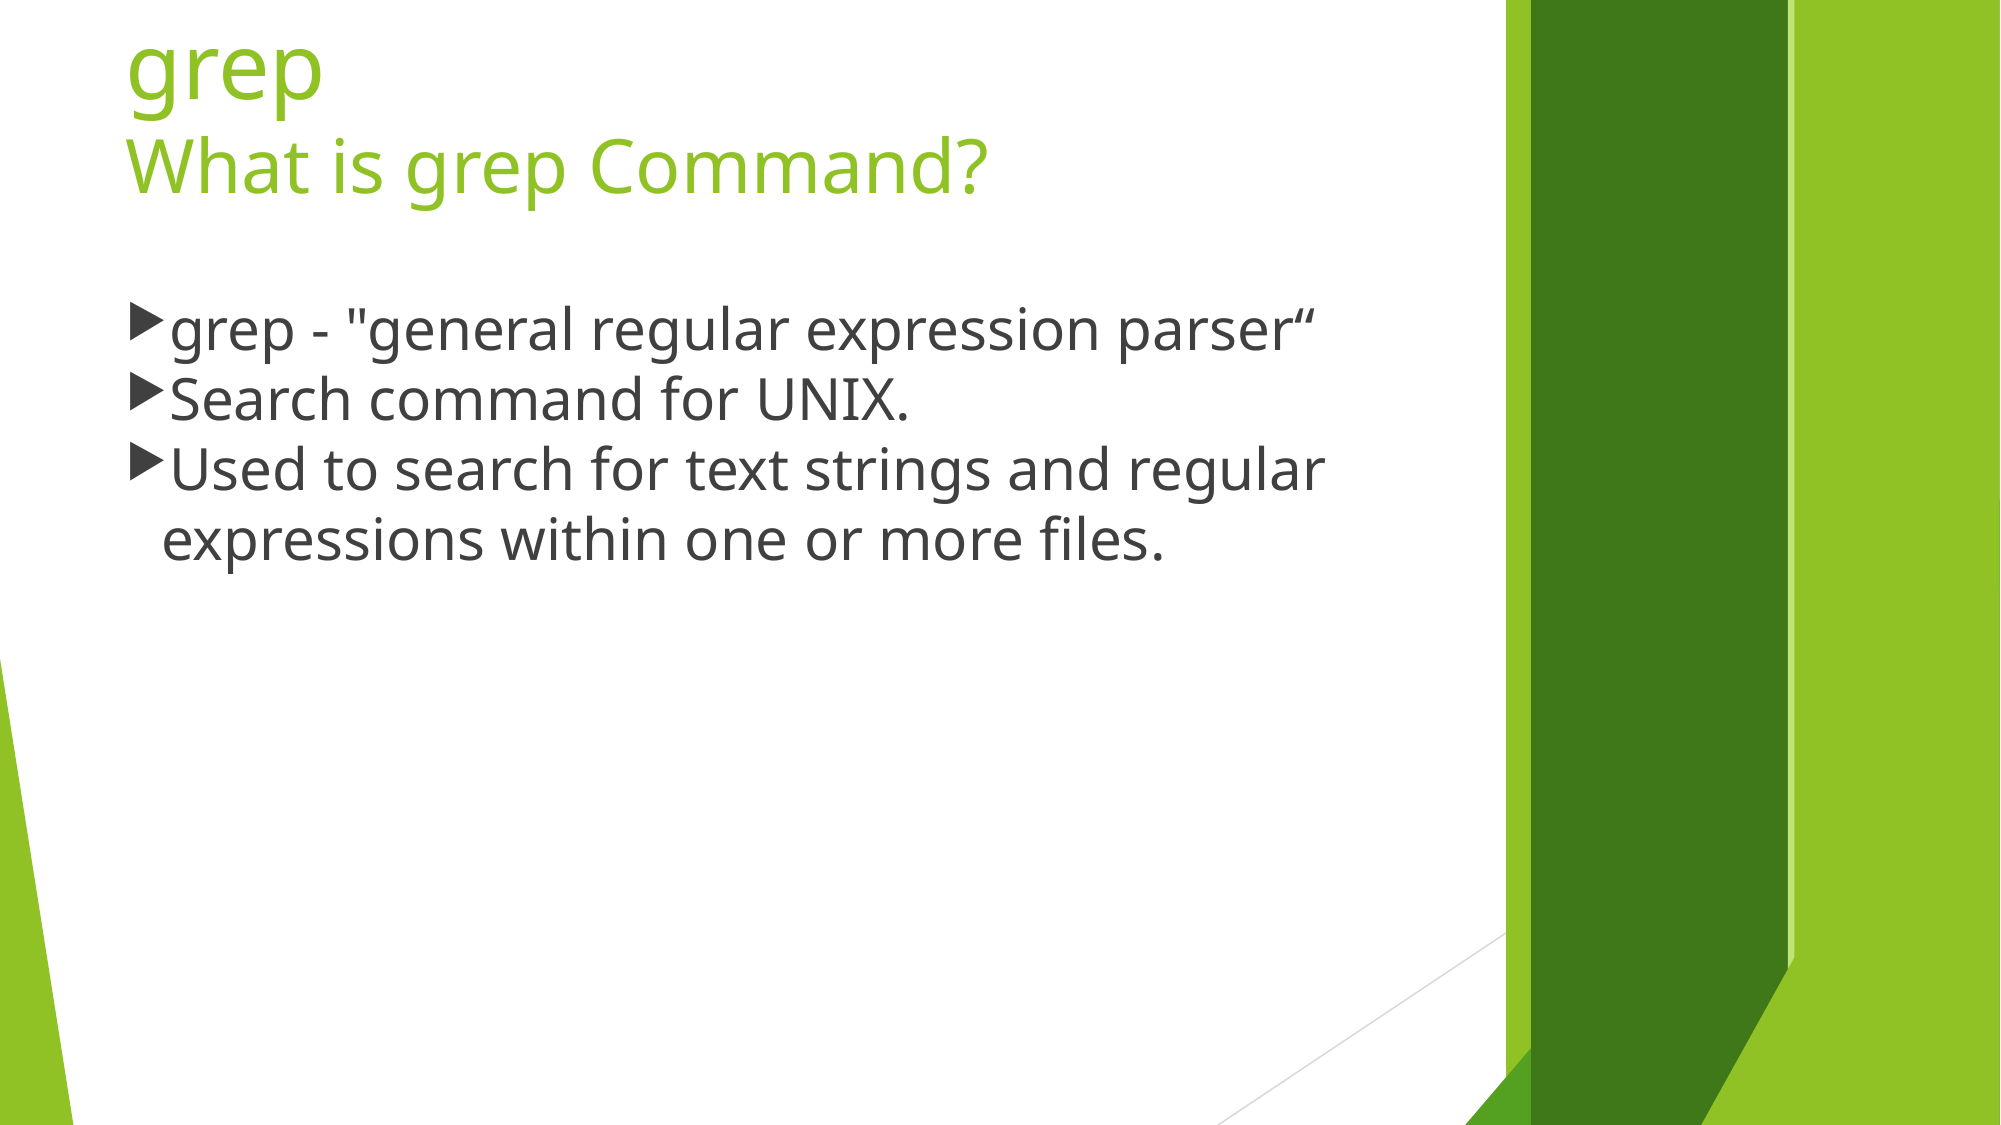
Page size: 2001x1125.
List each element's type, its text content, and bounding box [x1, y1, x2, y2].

text_box grep What is grep Command? [111, 0, 1522, 218]
text_box grep - "general regular expression parser“ Search command for UNIX. Used to search for text strings and regular expressions within one or more files. [111, 285, 1522, 991]
